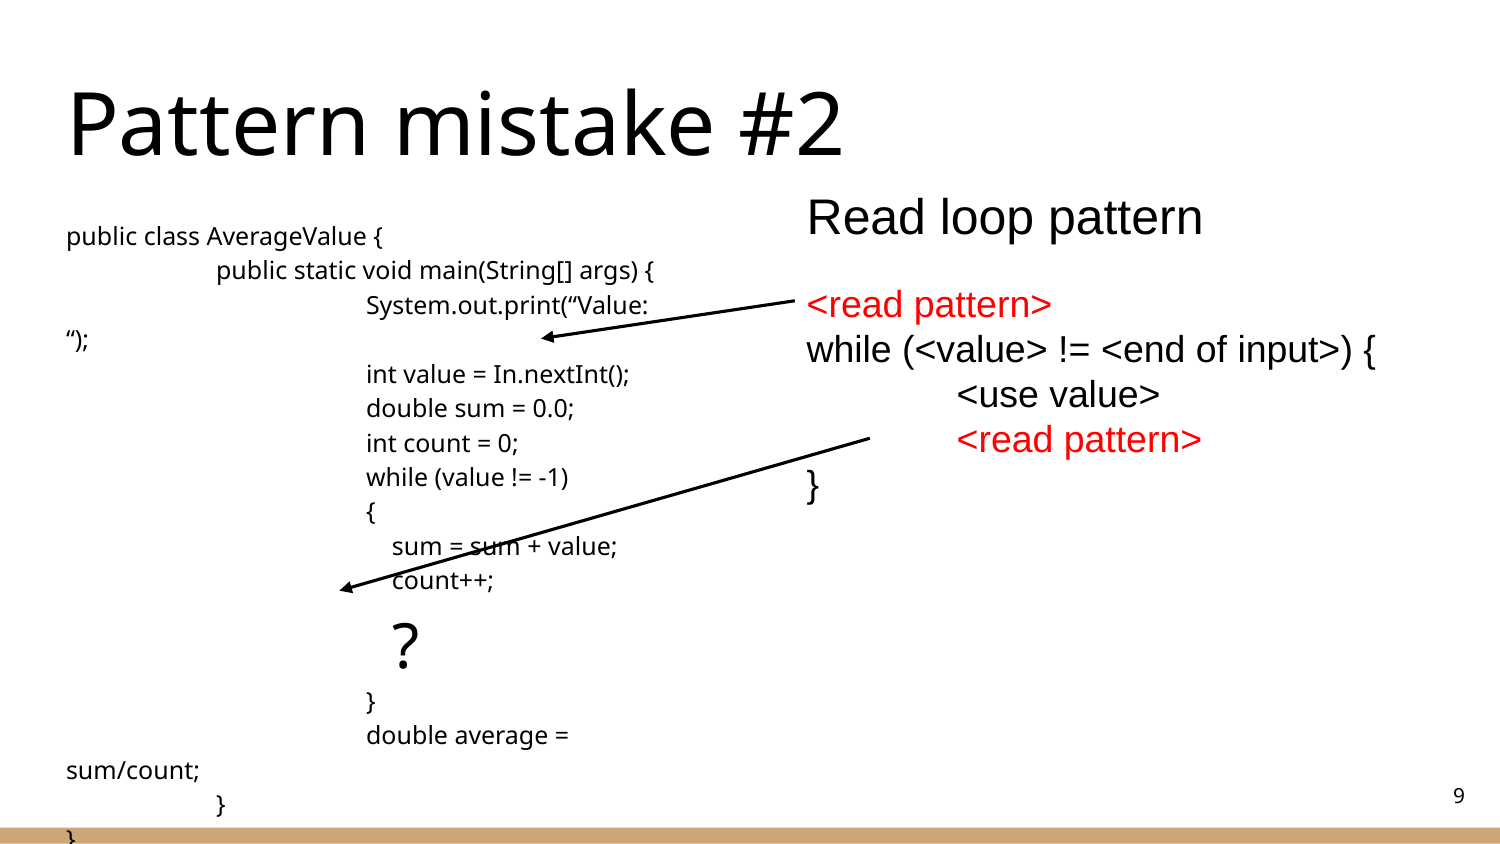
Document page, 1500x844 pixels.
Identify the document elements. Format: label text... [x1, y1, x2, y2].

list public class AverageValue { public static void main(String[] args) { System.out.print(“Value: “); int value = In.nextInt(); double sum = 0.0; int count = 0; while (value != -1) { sum = sum + value; count++; ? } double average = sum/count; } } [51, 200, 685, 752]
text_box Read loop pattern <read pattern> while (<value> != <end of input>) { <use value> <read pattern> } [791, 170, 1449, 721]
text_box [339, 438, 871, 591]
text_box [540, 300, 795, 339]
title Pattern mistake #2 [51, 51, 1449, 189]
slide_number 9 [1389, 764, 1480, 830]
